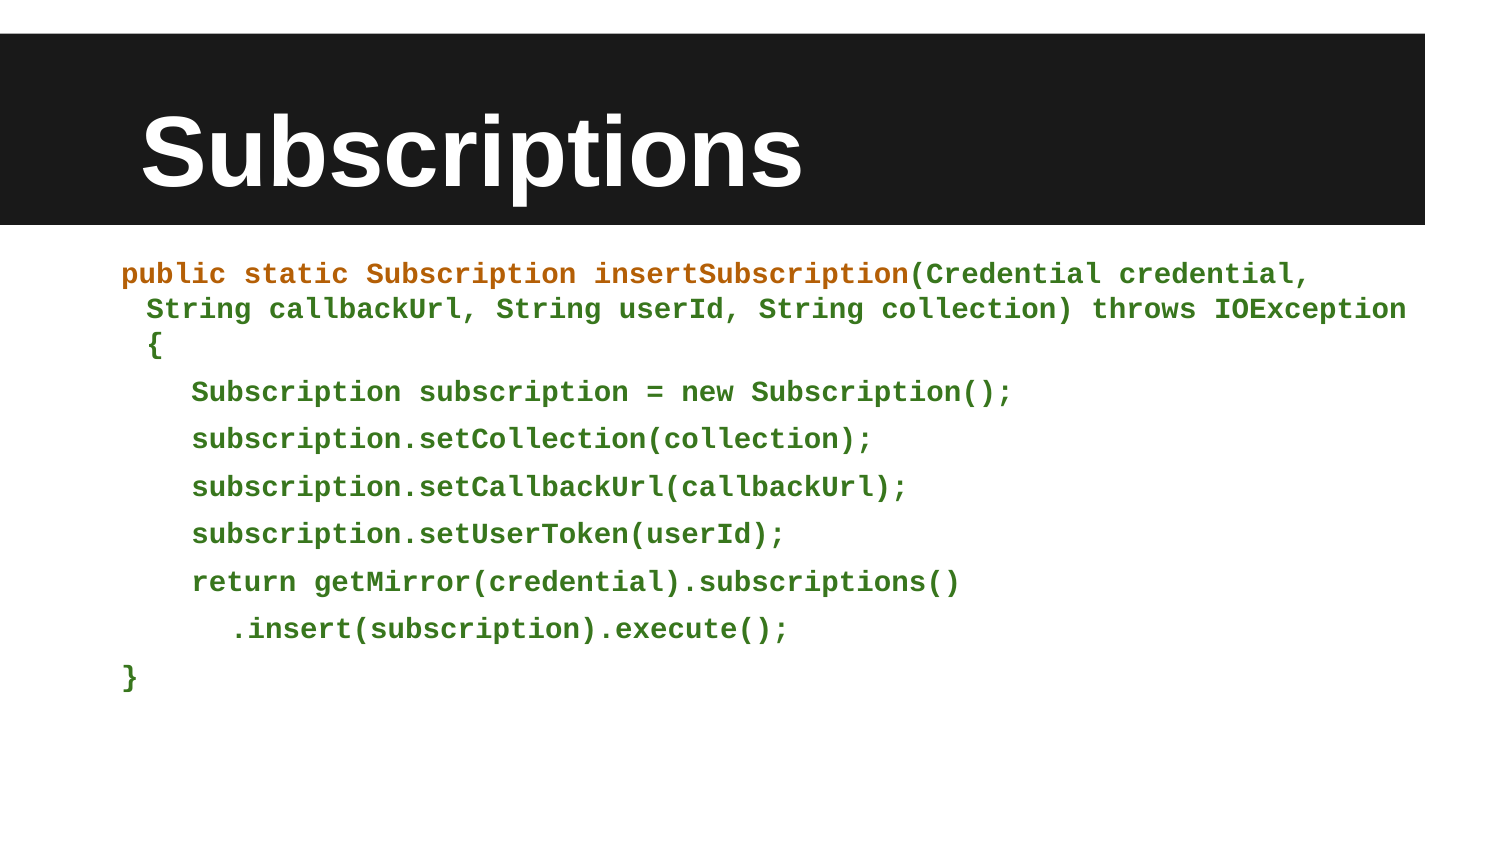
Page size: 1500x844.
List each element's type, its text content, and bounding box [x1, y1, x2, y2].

list public static Subscription insertSubscription(Credential credential, String callbackUrl, String userId, String collection) throws IOException { Subscription subscription = new Subscription(); subscription.setCollection(collection); subscription.setCallbackUrl(callbackUrl); subscription.setUserToken(userId); return getMirror(credential).subscriptions() .insert(subscription).execute(); } [75, 239, 1425, 808]
title Subscriptions [75, 33, 1425, 221]
